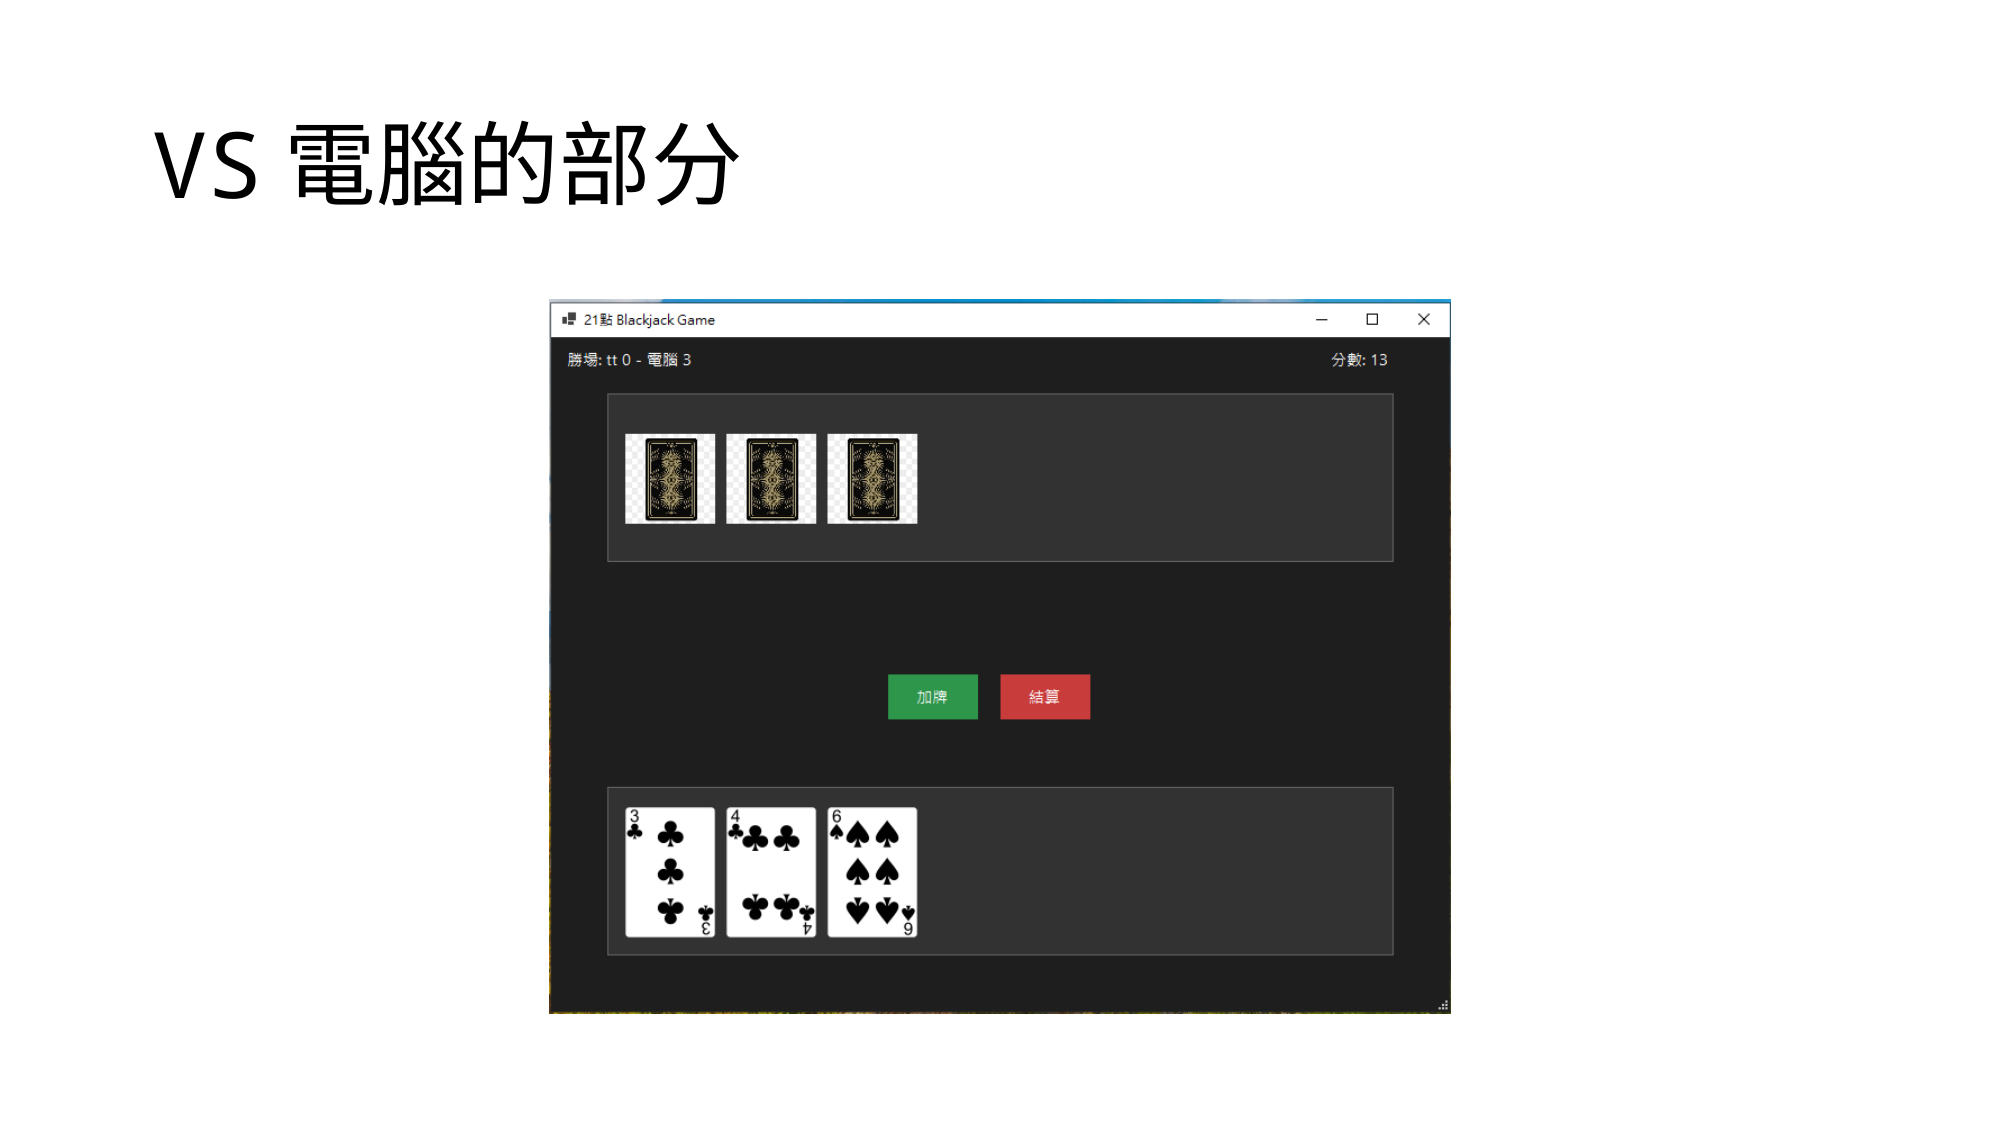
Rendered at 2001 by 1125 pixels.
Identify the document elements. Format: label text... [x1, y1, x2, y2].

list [549, 299, 1451, 1014]
title VS電腦的部分 [137, 59, 1863, 278]
